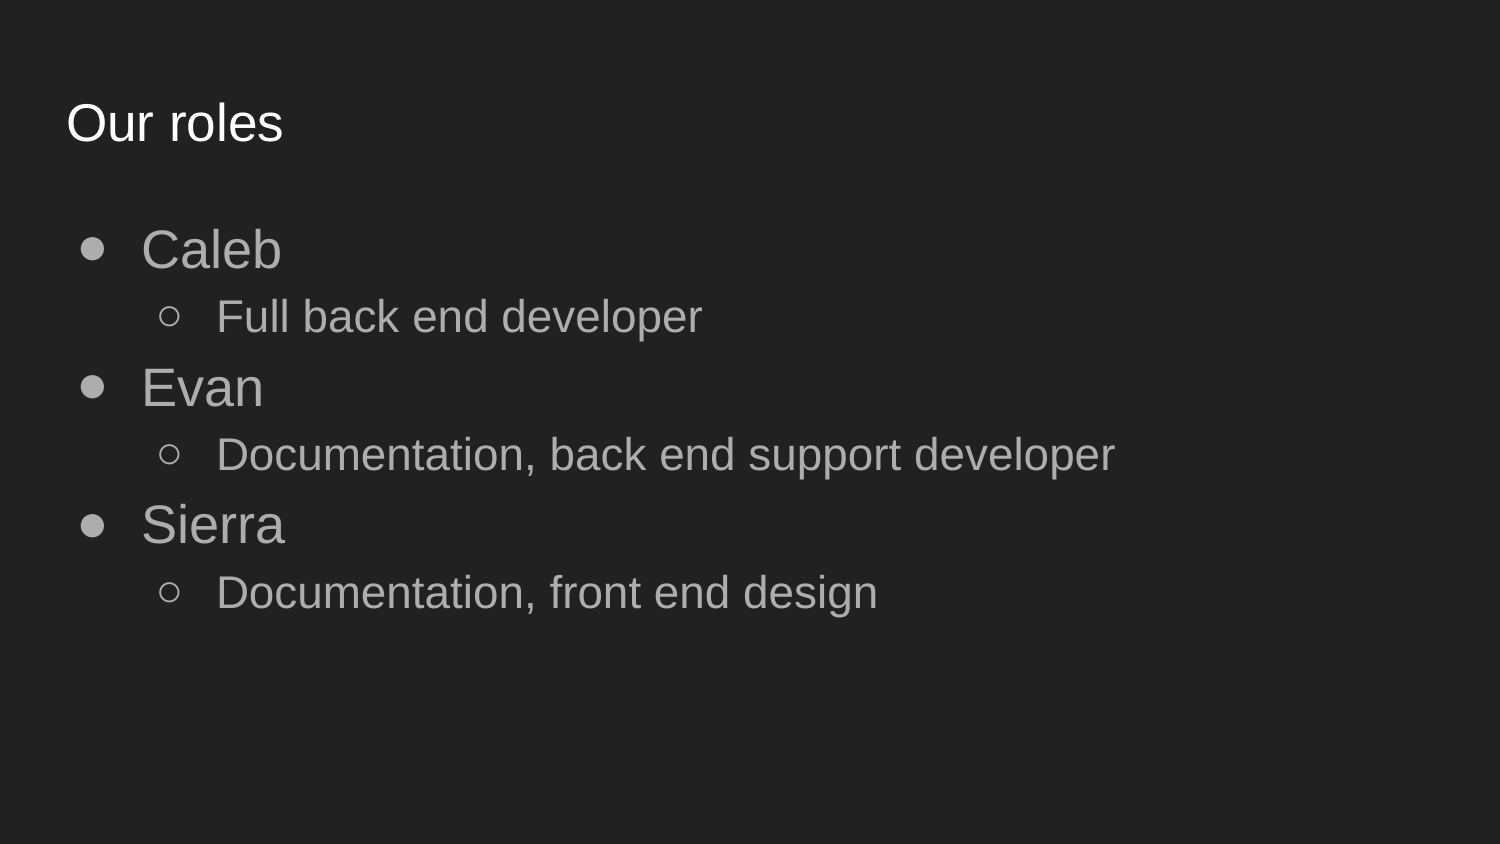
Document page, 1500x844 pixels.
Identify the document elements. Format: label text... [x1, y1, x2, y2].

list Caleb Full back end developer Evan Documentation, back end support developer Sierra Documentation, front end design [51, 189, 1449, 750]
title Our roles [51, 72, 1449, 167]
